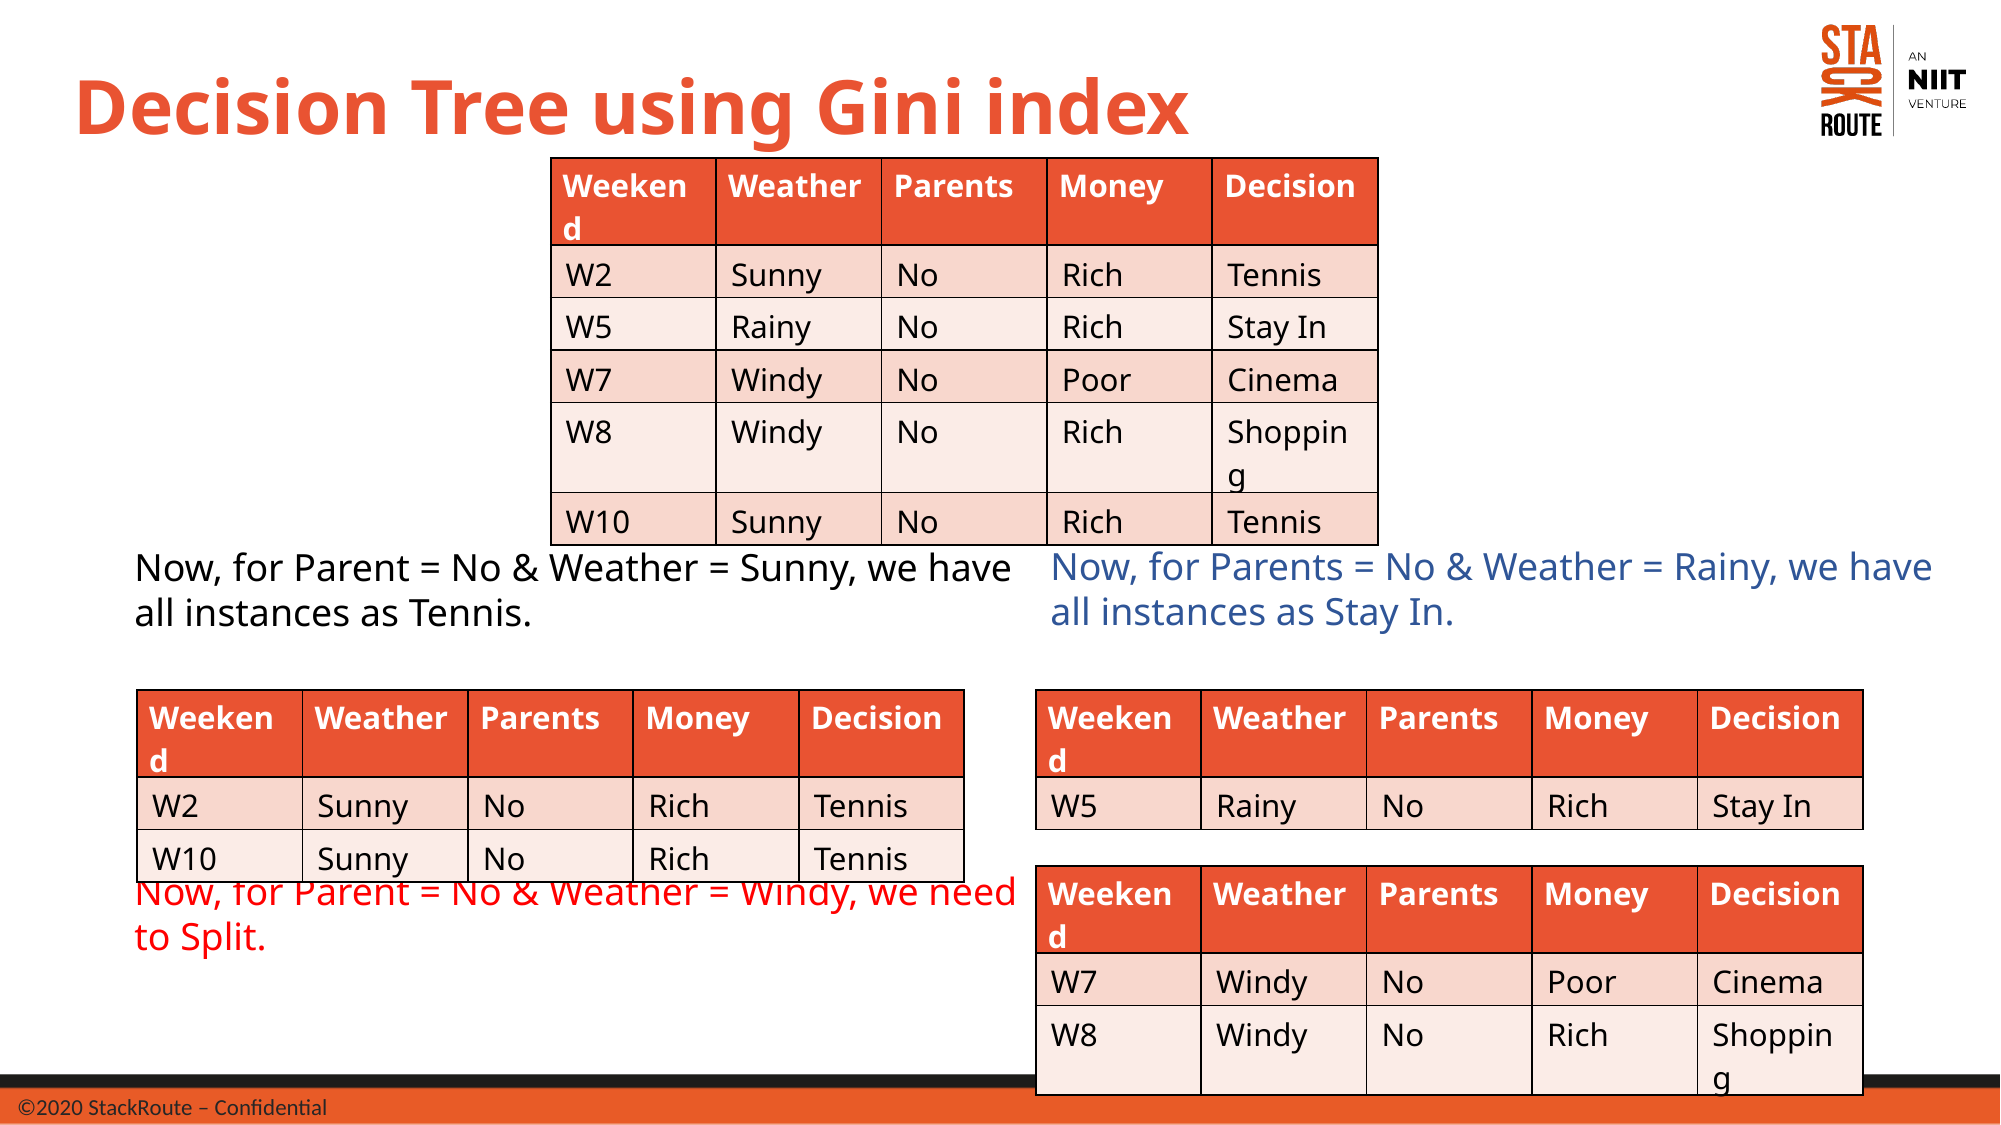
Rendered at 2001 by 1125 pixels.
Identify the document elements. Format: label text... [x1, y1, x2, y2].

table_header Weather [303, 691, 467, 776]
table_header Weather [1202, 867, 1366, 952]
table_cell W5 [552, 298, 715, 349]
table_cell No [882, 403, 1046, 492]
table_cell Rich [1048, 246, 1211, 297]
table_cell Sunny [303, 830, 467, 881]
text_box Now, for Parent = No & Weather = Sunny, we have all instances as Tennis. [119, 536, 1036, 641]
table_cell No [469, 830, 632, 881]
table_header Weather [717, 159, 881, 244]
table_cell W2 [552, 246, 715, 297]
table_cell Windy [717, 403, 881, 492]
table_cell Rich [634, 778, 798, 829]
table_cell Tennis [800, 778, 963, 829]
table_header Parents [469, 691, 632, 776]
table_header Decision [1698, 691, 1862, 776]
table_cell Cinema [1698, 954, 1862, 1005]
text_box Decision Tree using Gini index [59, 51, 1796, 157]
table_header Decision [1213, 159, 1377, 244]
table_cell No [882, 298, 1046, 349]
table_cell No [469, 778, 632, 829]
text_box Now, for Parents = No & Weather = Rainy, we have all instances as Stay In. [1035, 535, 1952, 641]
table_cell W8 [1037, 1006, 1200, 1094]
table_header Money [1533, 691, 1697, 776]
table_header Parents [1367, 867, 1531, 952]
table_cell Poor [1048, 351, 1211, 402]
table_cell Stay In [1213, 298, 1377, 349]
table_cell Sunny [303, 778, 467, 829]
table_cell Windy [717, 351, 881, 402]
table_cell Stay In [1698, 778, 1862, 829]
table_header Money [1048, 159, 1211, 244]
table_cell W2 [138, 778, 302, 829]
text_box Now, for Parent = No & Weather = Windy, we need to Split. [119, 860, 1036, 966]
table_cell Rich [1533, 1006, 1697, 1094]
table_cell W10 [552, 493, 715, 536]
table_cell Rich [1533, 778, 1697, 829]
table_header Money [634, 691, 798, 776]
table_cell Rich [1048, 493, 1211, 535]
table_cell No [1367, 954, 1531, 1005]
table_cell Rainy [717, 298, 881, 349]
table_header Weekend [1037, 867, 1200, 952]
picture [0, 1074, 2000, 1125]
table_cell Windy [1202, 954, 1366, 1005]
table_header Decision [1698, 867, 1862, 952]
table_cell Shopping [1213, 403, 1377, 492]
table_cell Rich [1048, 403, 1211, 492]
table_cell No [882, 351, 1046, 402]
table_header Weekend [138, 691, 302, 776]
table_cell No [1367, 778, 1531, 829]
table_cell Rainy [1202, 778, 1366, 829]
table_cell Cinema [1213, 351, 1377, 402]
table_cell W7 [552, 351, 715, 402]
table_header Parents [1367, 691, 1531, 776]
table_header Weekend [1037, 691, 1200, 776]
table_header Weather [1202, 691, 1366, 776]
table_cell Sunny [717, 246, 881, 297]
table_cell No [1367, 1006, 1531, 1094]
table_cell Poor [1533, 954, 1697, 1005]
table_cell W8 [552, 403, 715, 492]
table_cell Shopping [1698, 1006, 1862, 1094]
table_cell W5 [1037, 778, 1200, 829]
table_cell Rich [634, 830, 798, 881]
table_cell Sunny [717, 493, 881, 536]
picture [1817, 18, 1970, 141]
table_header Parents [882, 159, 1046, 244]
table_cell Tennis [800, 830, 963, 881]
table_cell W7 [1037, 954, 1200, 1005]
table_cell Rich [1048, 298, 1211, 349]
table_cell No [882, 493, 1046, 536]
table_cell Tennis [1213, 493, 1377, 535]
table_header Money [1533, 867, 1697, 952]
table_cell W10 [138, 830, 302, 881]
table_cell Windy [1202, 1006, 1366, 1094]
table_header Decision [800, 691, 963, 776]
table_cell Tennis [1213, 246, 1377, 297]
table_cell No [882, 246, 1046, 297]
table_header Weekend [552, 159, 715, 244]
